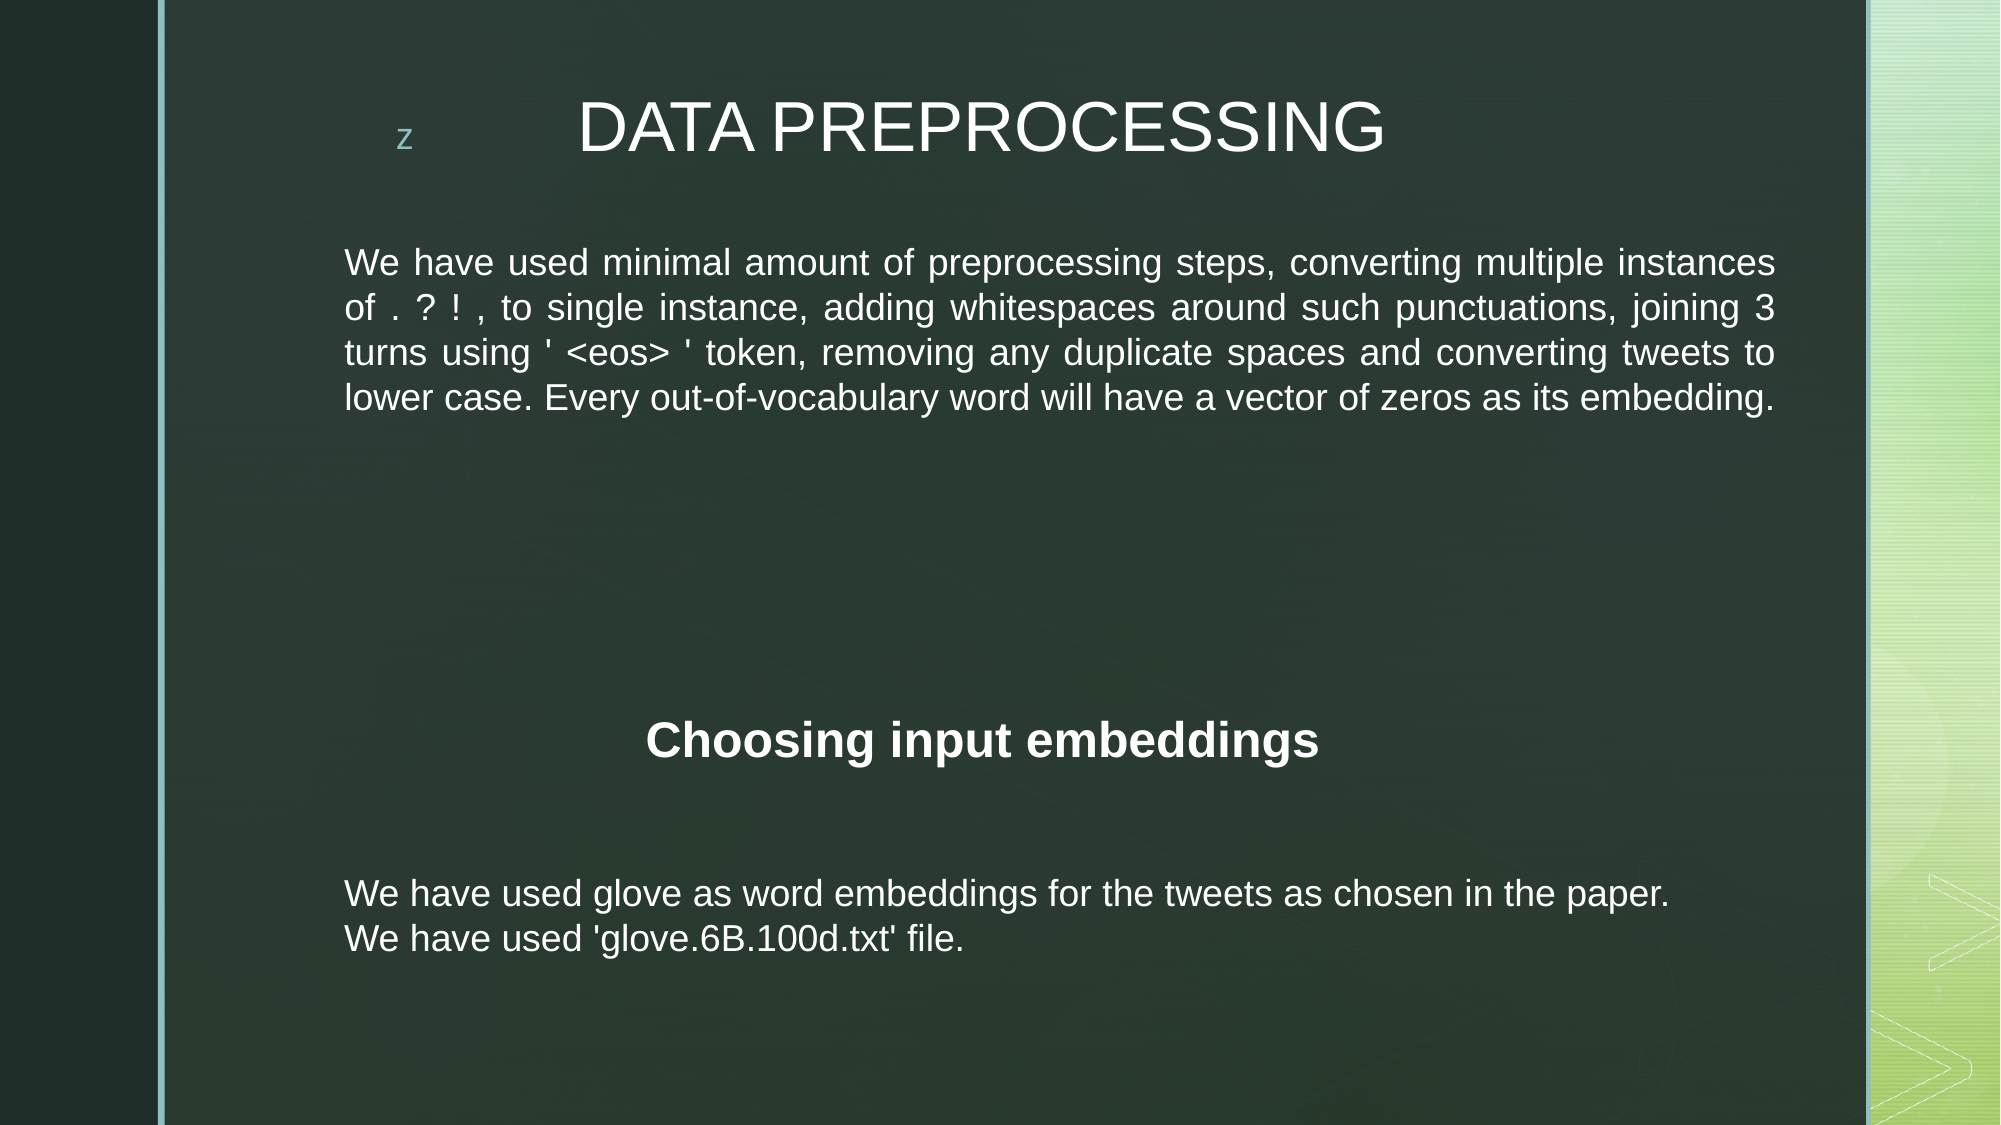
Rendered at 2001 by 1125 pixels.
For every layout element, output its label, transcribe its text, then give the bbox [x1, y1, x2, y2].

title DATA PREPROCESSING [329, 82, 1636, 230]
text_box We have used minimal amount of preprocessing steps, converting multiple instances of . ? ! , to single instance, adding whitespaces around such punctuations, joining 3 turns using ' <eos> ' token, removing any duplicate spaces and converting tweets to lower case. Every out-of-vocabulary word will have a vector of zeros as its embedding. [329, 230, 1792, 471]
text_box Choosing input embeddings [630, 699, 1489, 861]
text_box We have used glove as word embeddings for the tweets as chosen in the paper. We have used 'glove.6B.100d.txt' file. [329, 861, 1791, 1012]
picture [1871, 0, 2001, 1125]
